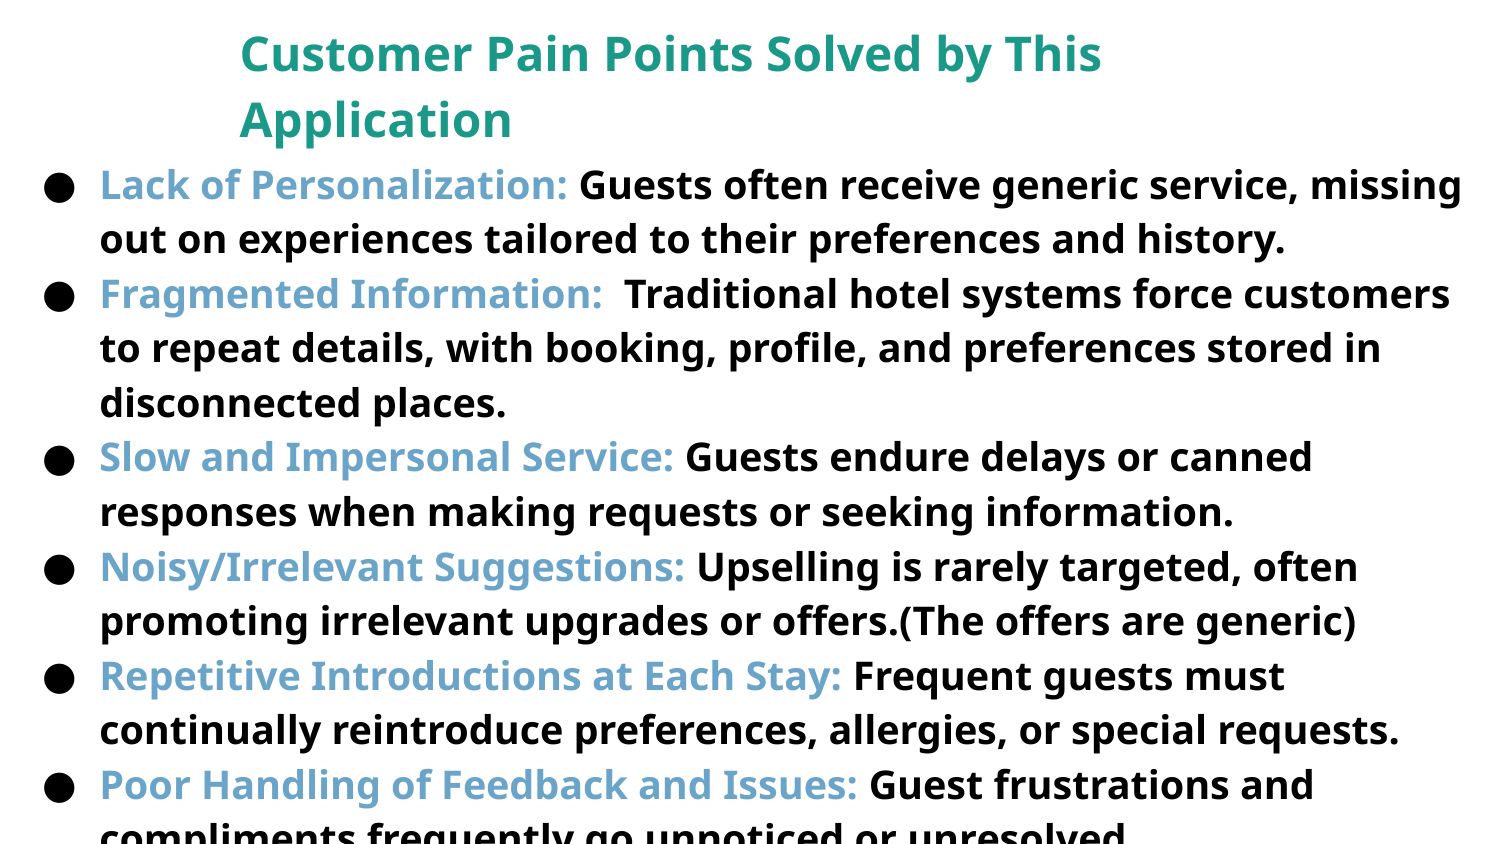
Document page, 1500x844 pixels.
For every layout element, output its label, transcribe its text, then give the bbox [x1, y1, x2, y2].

text_box Customer Pain Points Solved by This Application [224, 0, 1355, 162]
list Lack of Personalization: Guests often receive generic service, missing out on experiences tailored to their preferences and history. Fragmented Information: Traditional hotel systems force customers to repeat details, with booking, profile, and preferences stored in disconnected places. Slow and Impersonal Service: Guests endure delays or canned responses when making requests or seeking information. Noisy/Irrelevant Suggestions: Upselling is rarely targeted, often promoting irrelevant upgrades or offers.(The offers are generic) Repetitive Introductions at Each Stay: Frequent guests must continually reintroduce preferences, allergies, or special requests. Poor Handling of Feedback and Issues: Guest frustrations and compliments frequently go unnoticed or unresolved. [9, 137, 1491, 824]
